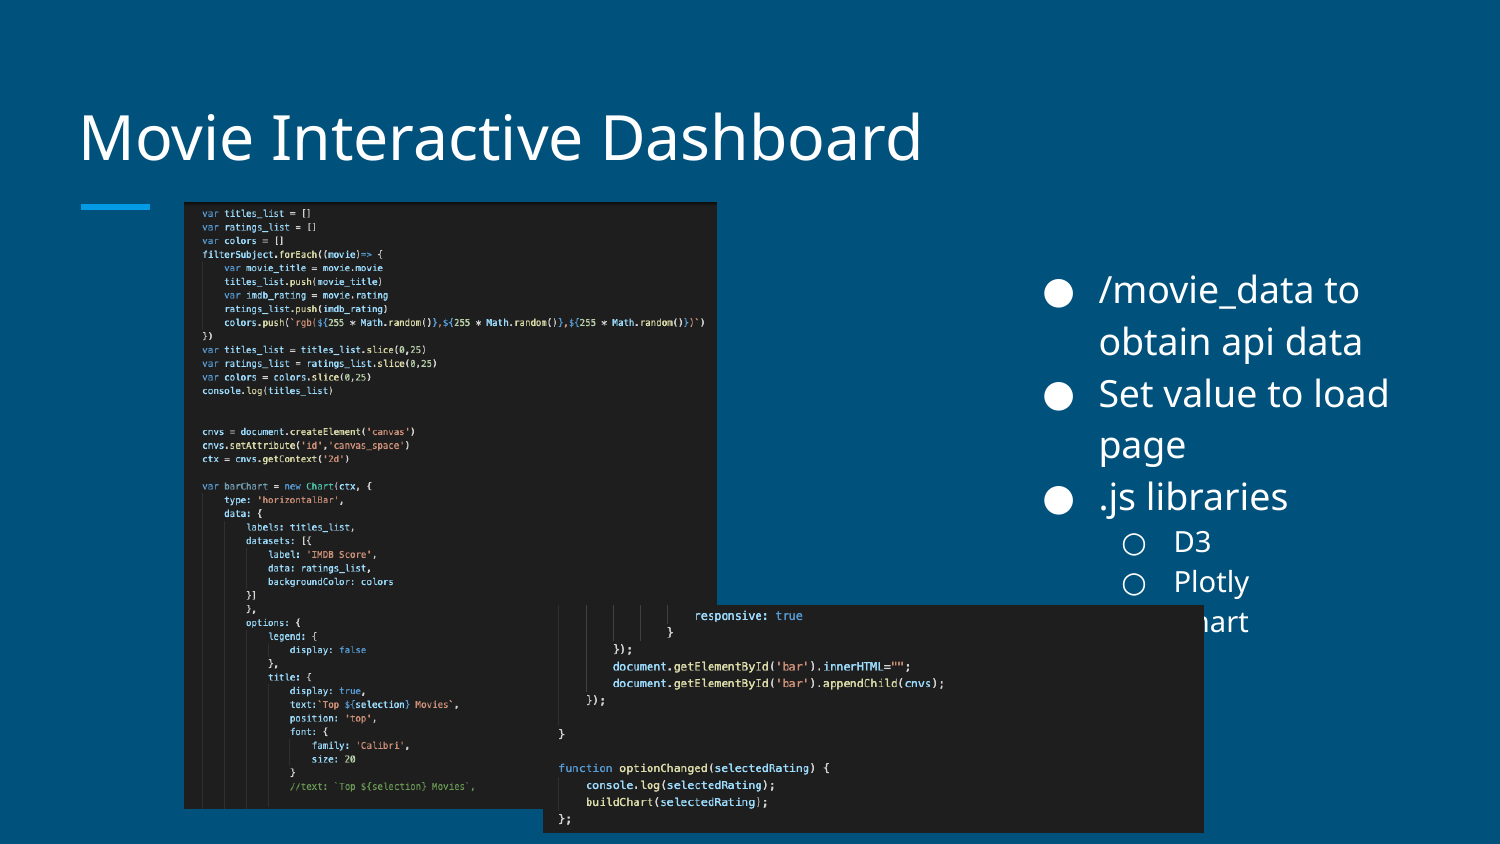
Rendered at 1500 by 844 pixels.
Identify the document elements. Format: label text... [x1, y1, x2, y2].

title Movie Interactive Dashboard [63, 75, 1437, 188]
picture [185, 203, 1204, 832]
list /movie_data to obtain api data Set value to load page .js libraries D3 Plotly Chart [1008, 244, 1485, 750]
